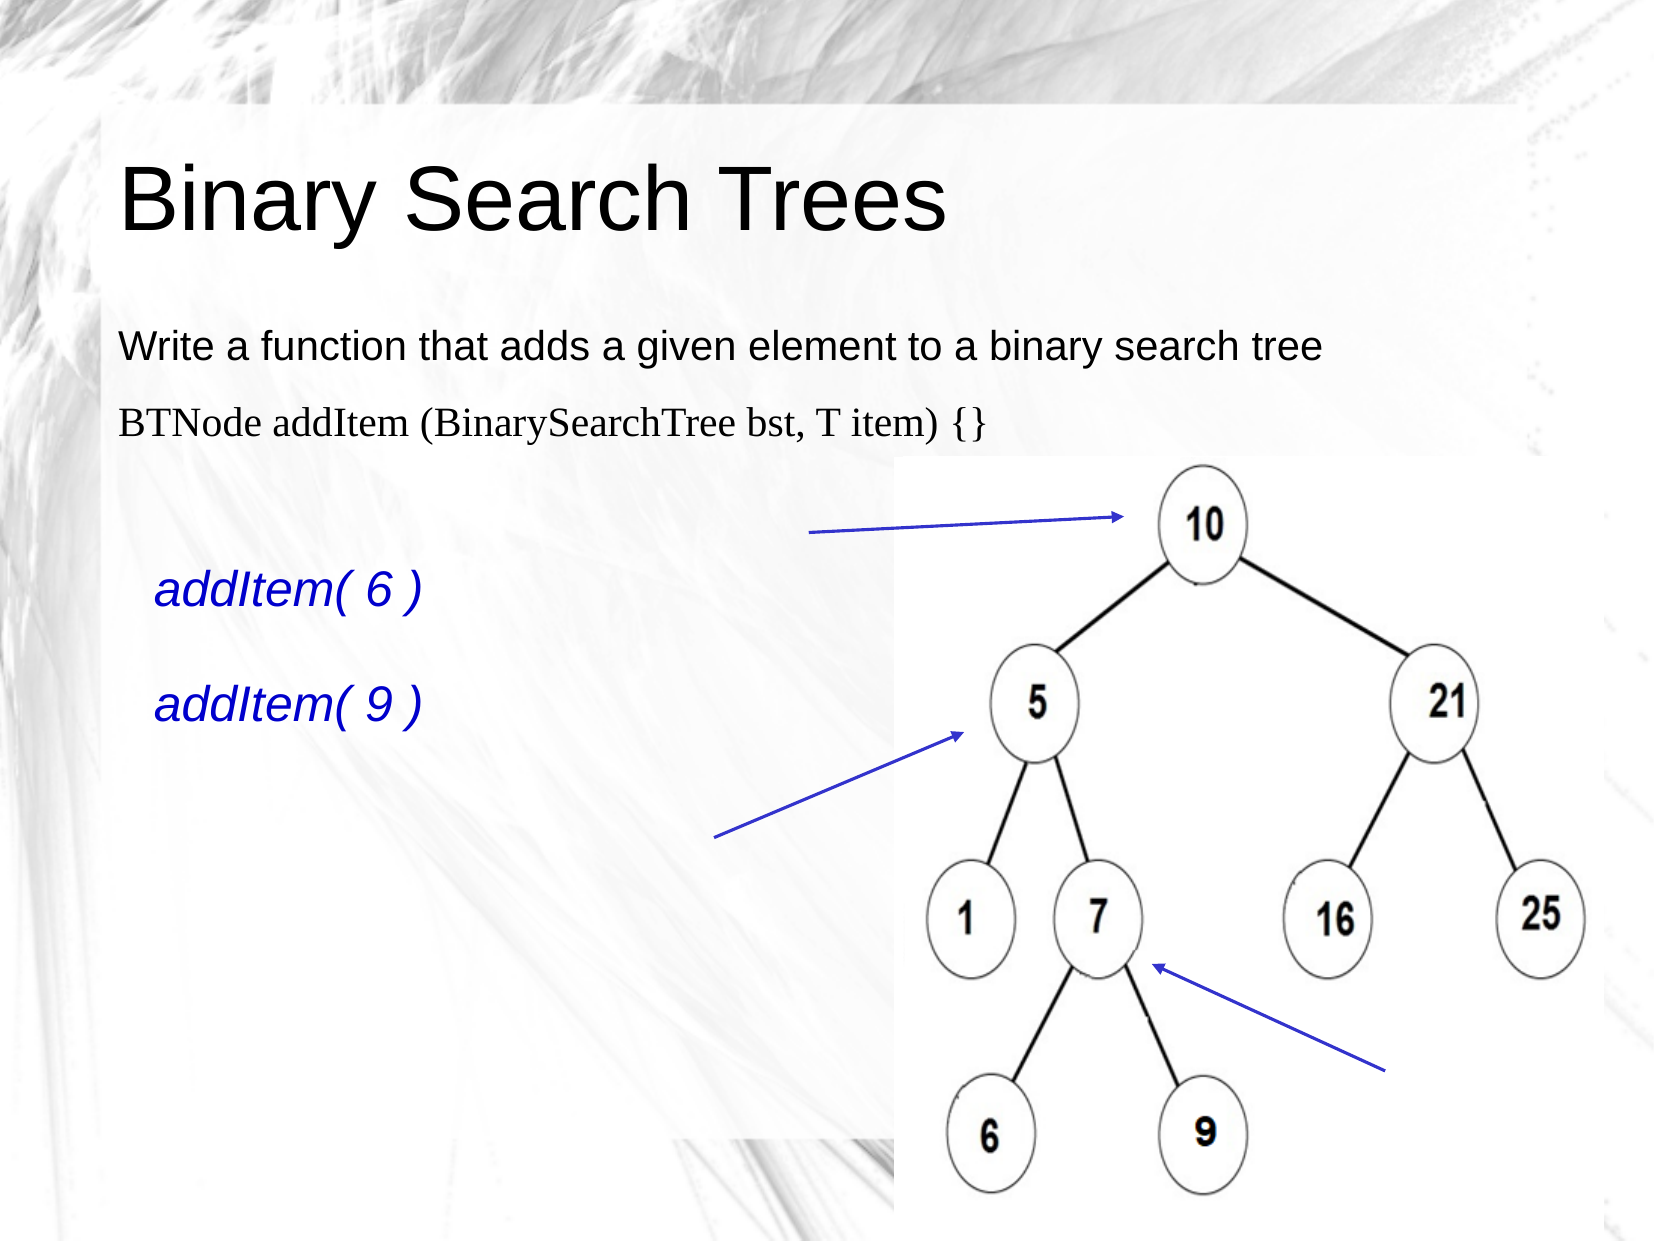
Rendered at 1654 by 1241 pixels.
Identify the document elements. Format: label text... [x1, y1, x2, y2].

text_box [714, 732, 965, 838]
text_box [1151, 963, 1386, 1071]
picture [0, 0, 1654, 1241]
text_box addItem( 6 ) [139, 554, 474, 626]
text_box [808, 516, 1125, 533]
title Binary Search Trees [118, 93, 1506, 299]
list Write a function that adds a given element to a binary search tree BTNode addItem (BinarySearchTree bst, T item) {} [118, 319, 1571, 1109]
text_box addItem( 9 ) [139, 669, 474, 741]
